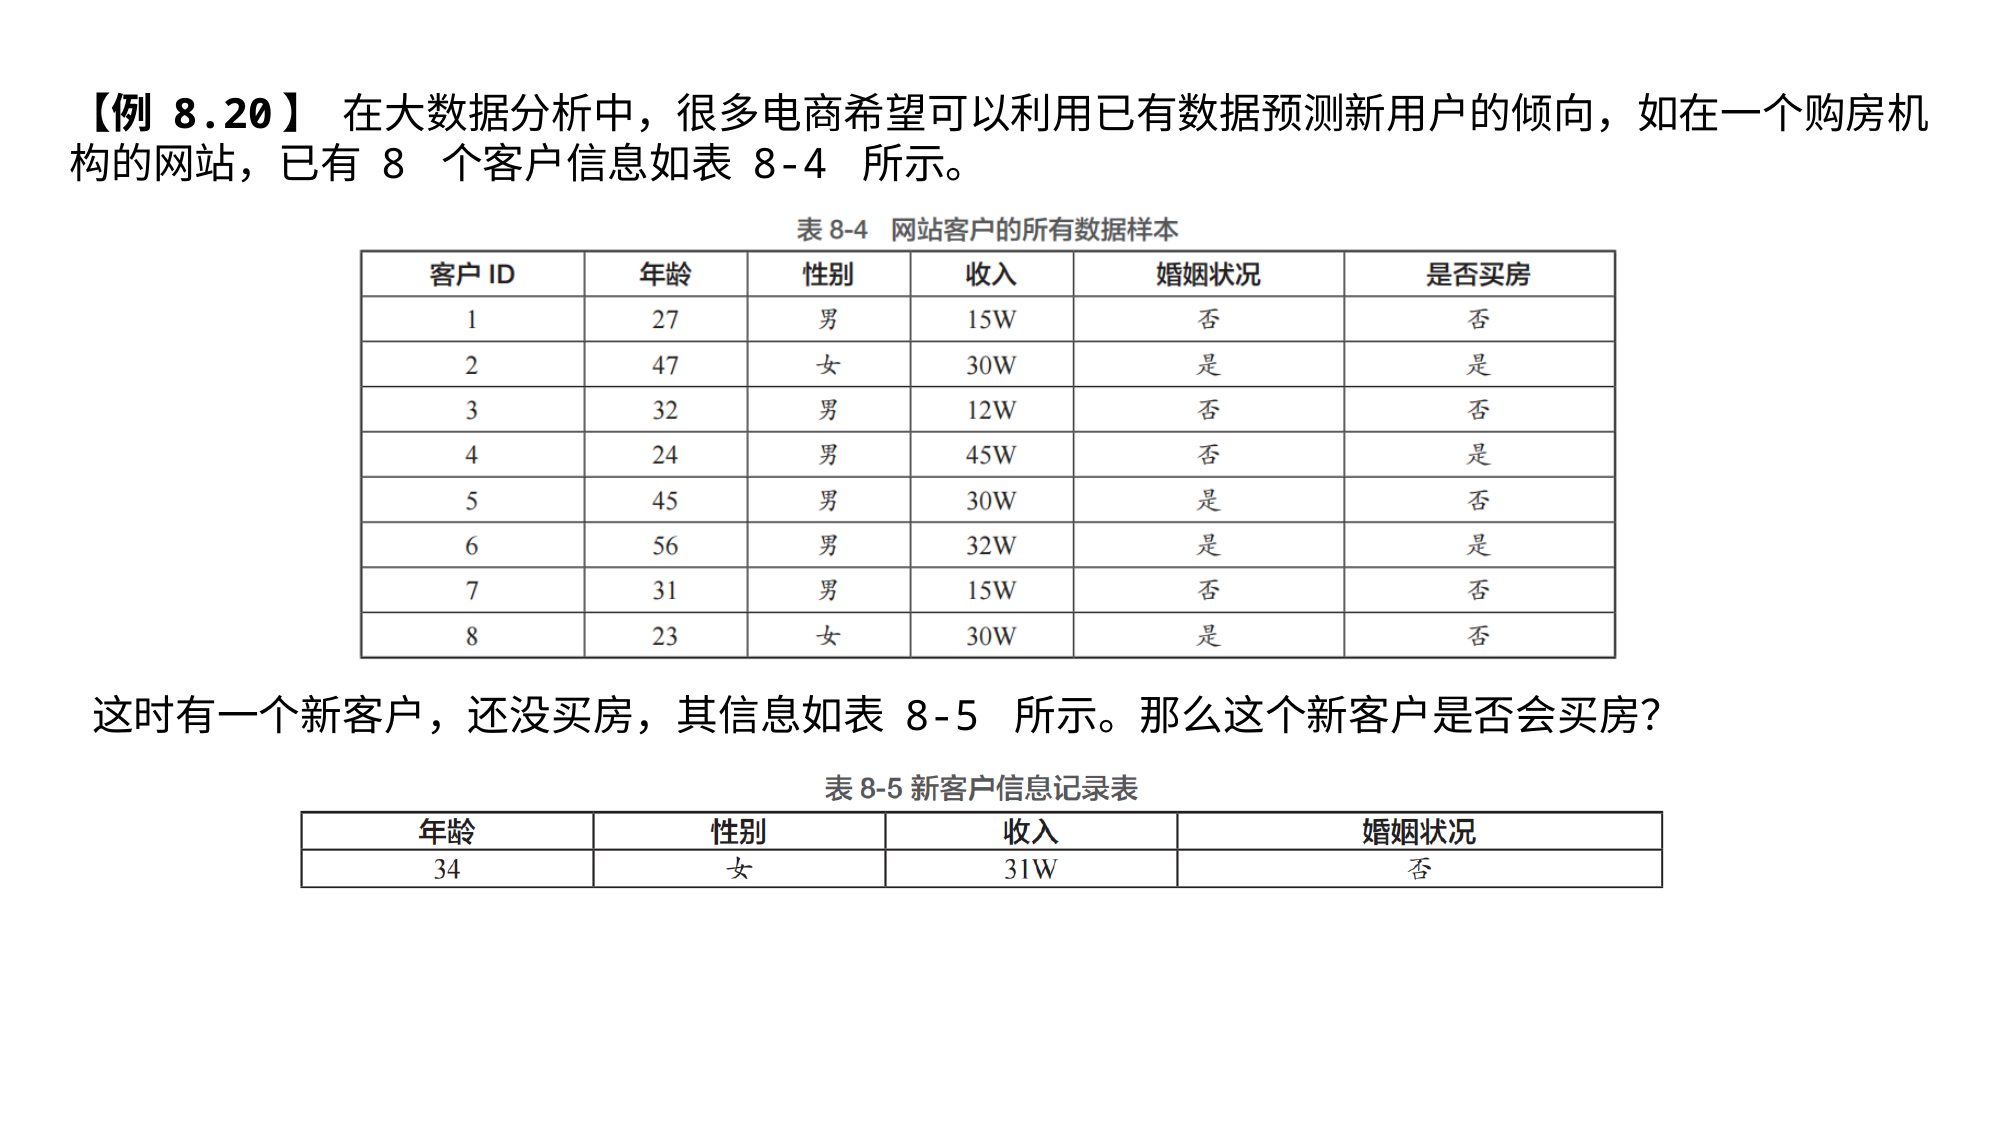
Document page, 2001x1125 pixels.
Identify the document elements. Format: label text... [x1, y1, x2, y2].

picture [296, 773, 1670, 893]
text_box 这时有一个新客户，还没买房，其信息如表 8-5 所示。那么这个新客户是否会买房？ [77, 681, 1923, 747]
picture [330, 215, 1670, 666]
text_box 【例 8.20】 在大数据分析中，很多电商希望可以利用已有数据预测新用户的倾向，如在一个购房机构的网站，已有 8 个客户信息如表 8-4 所示。 [54, 79, 1945, 195]
